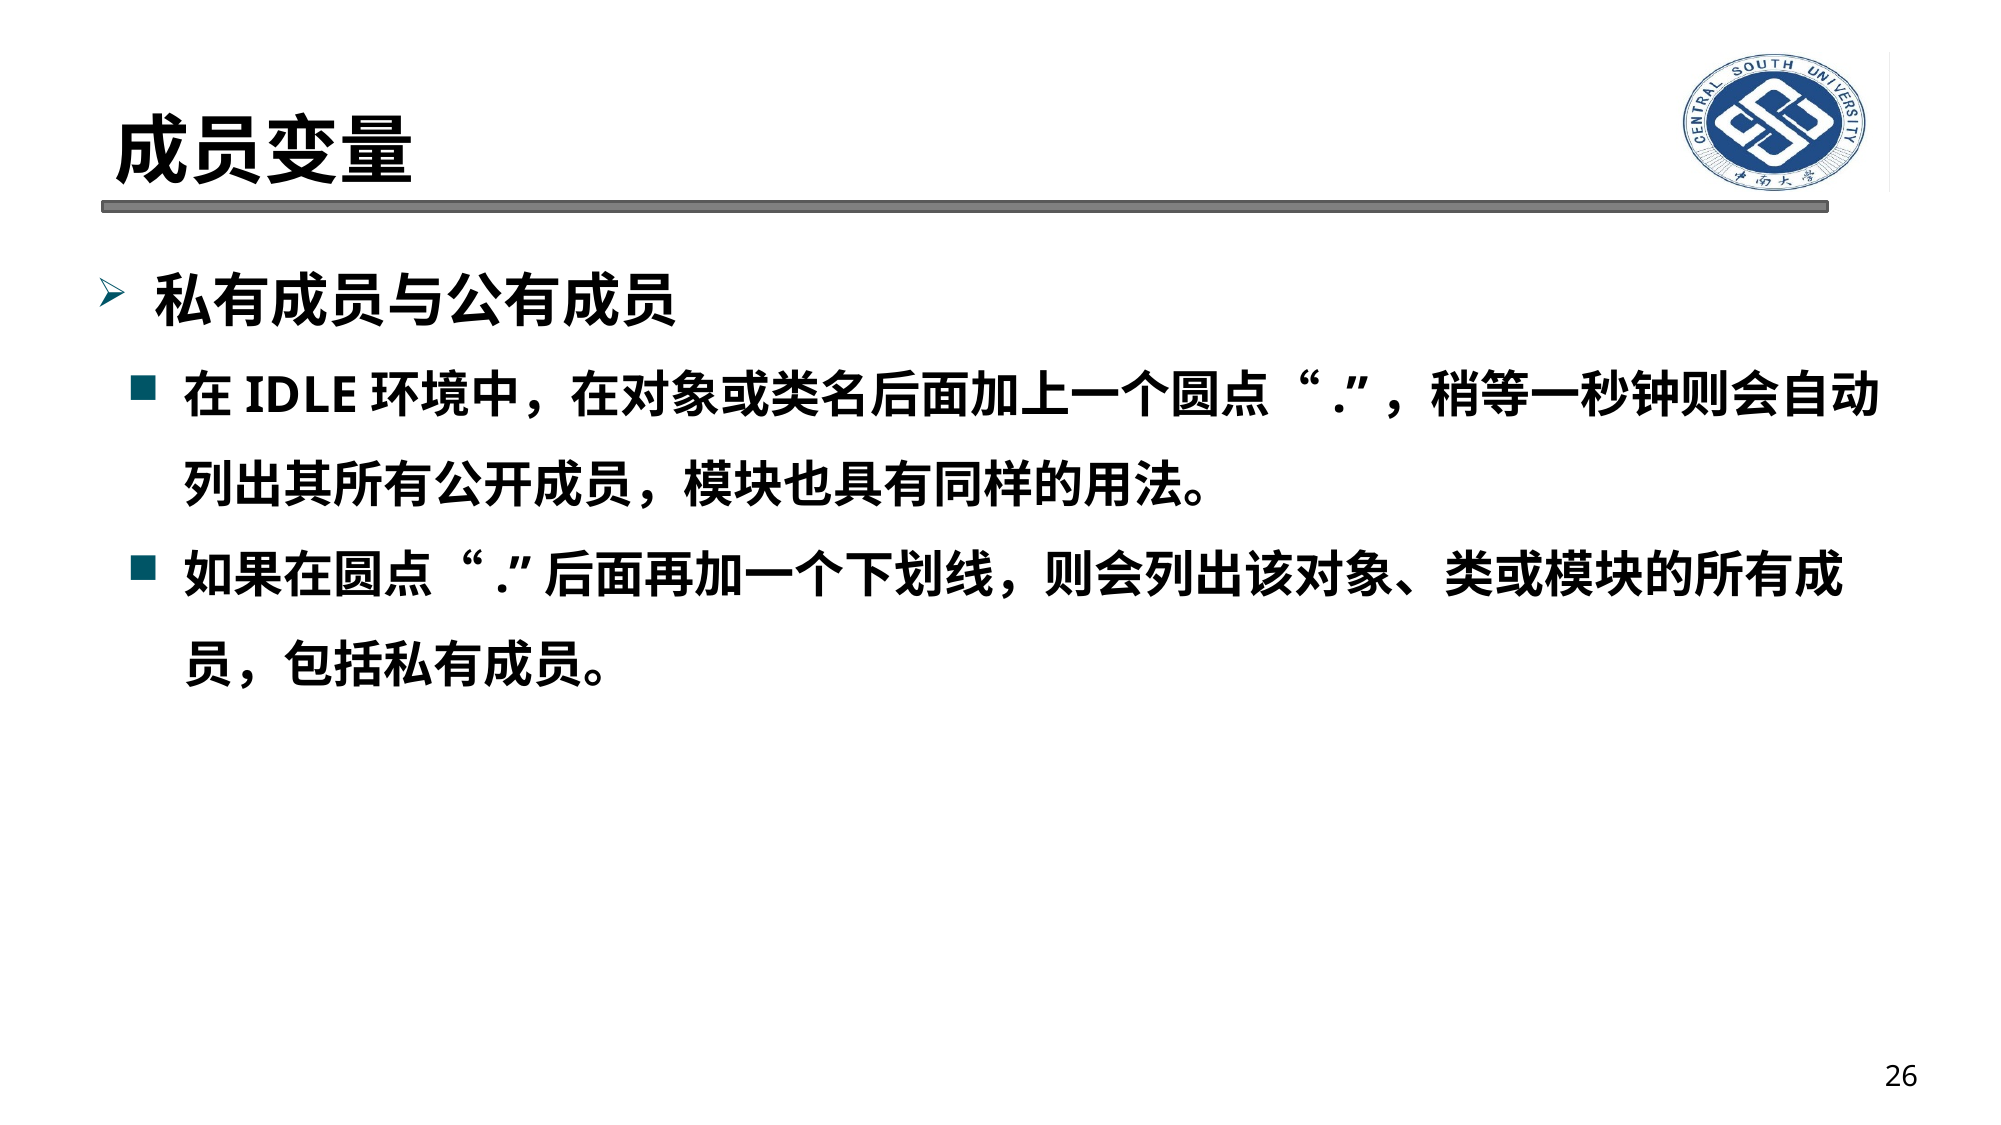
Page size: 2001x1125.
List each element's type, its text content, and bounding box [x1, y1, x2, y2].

picture [1805, 52, 1890, 192]
title 成员变量 [99, 12, 1805, 200]
slide_number 26 [1516, 1049, 1934, 1125]
list 私有成员与公有成员 在IDLE环境中，在对象或类名后面加上一个圆点“.”，稍等一秒钟则会自动列出其所有公开成员，模块也具有同样的用法。 如果在圆点“.”后面再加一个下划线，则会列出该对象、类或模块的所有成员，包括私有成员。 [81, 220, 1898, 1024]
